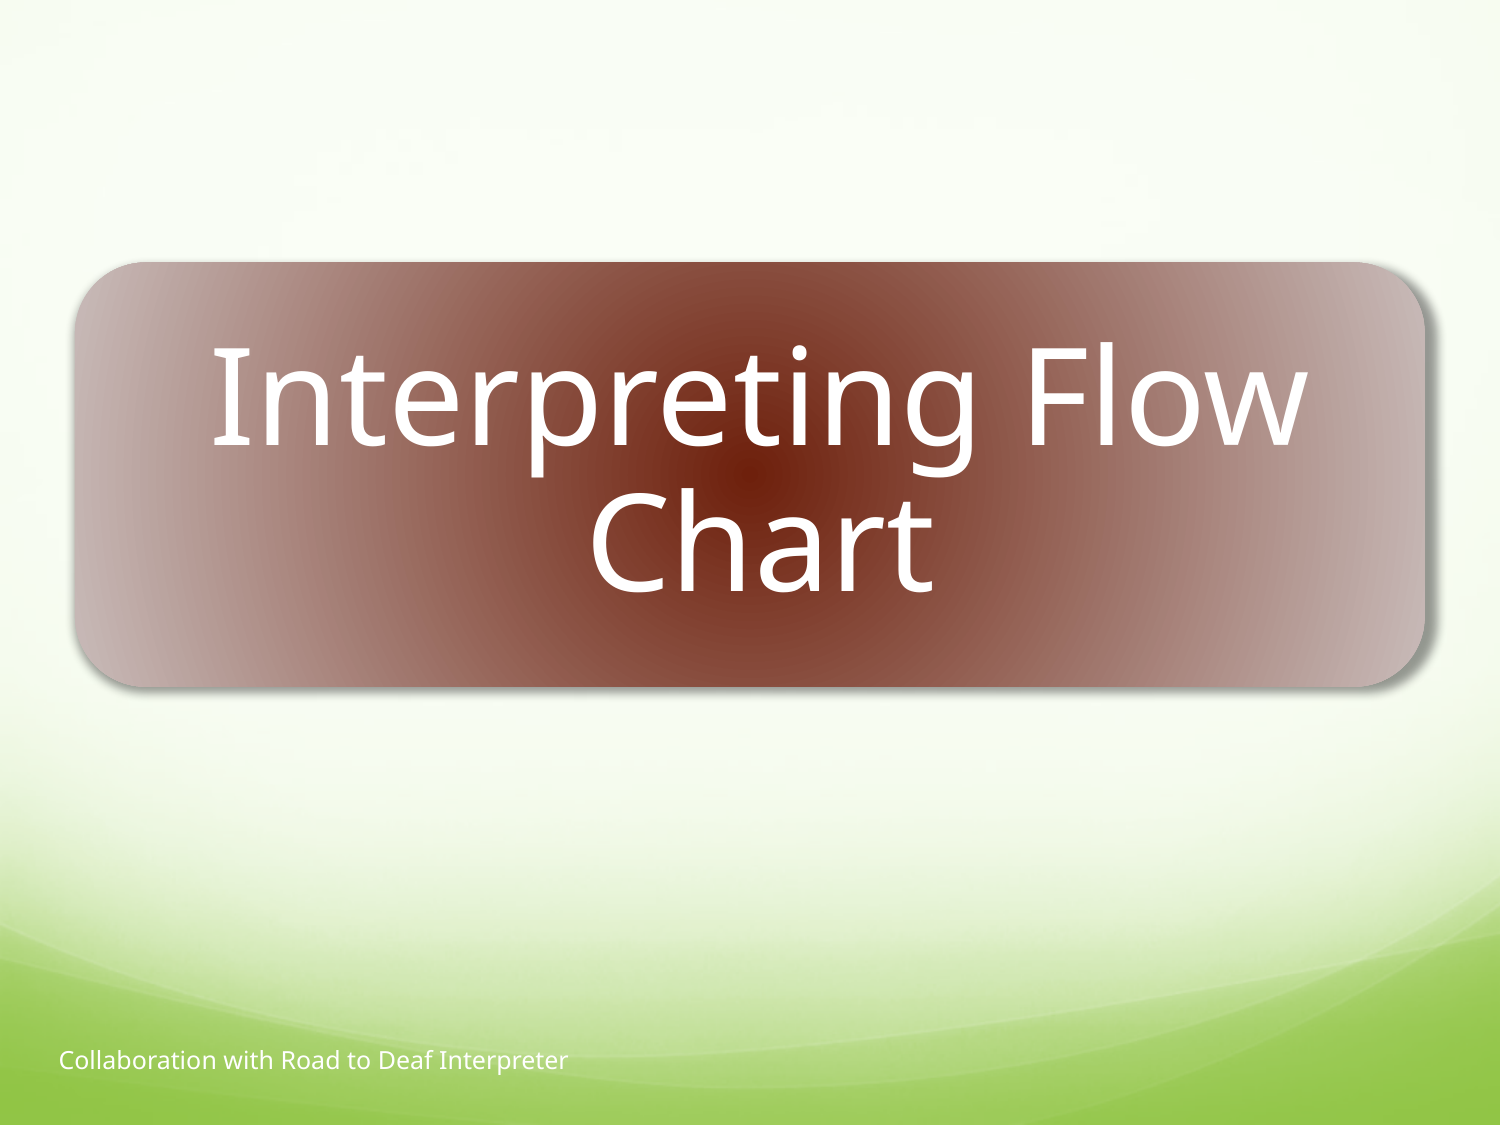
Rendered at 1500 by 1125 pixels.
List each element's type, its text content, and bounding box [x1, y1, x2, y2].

footer Collaboration with Road to Deaf Interpreter [43, 1029, 838, 1090]
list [74, 261, 1426, 1006]
